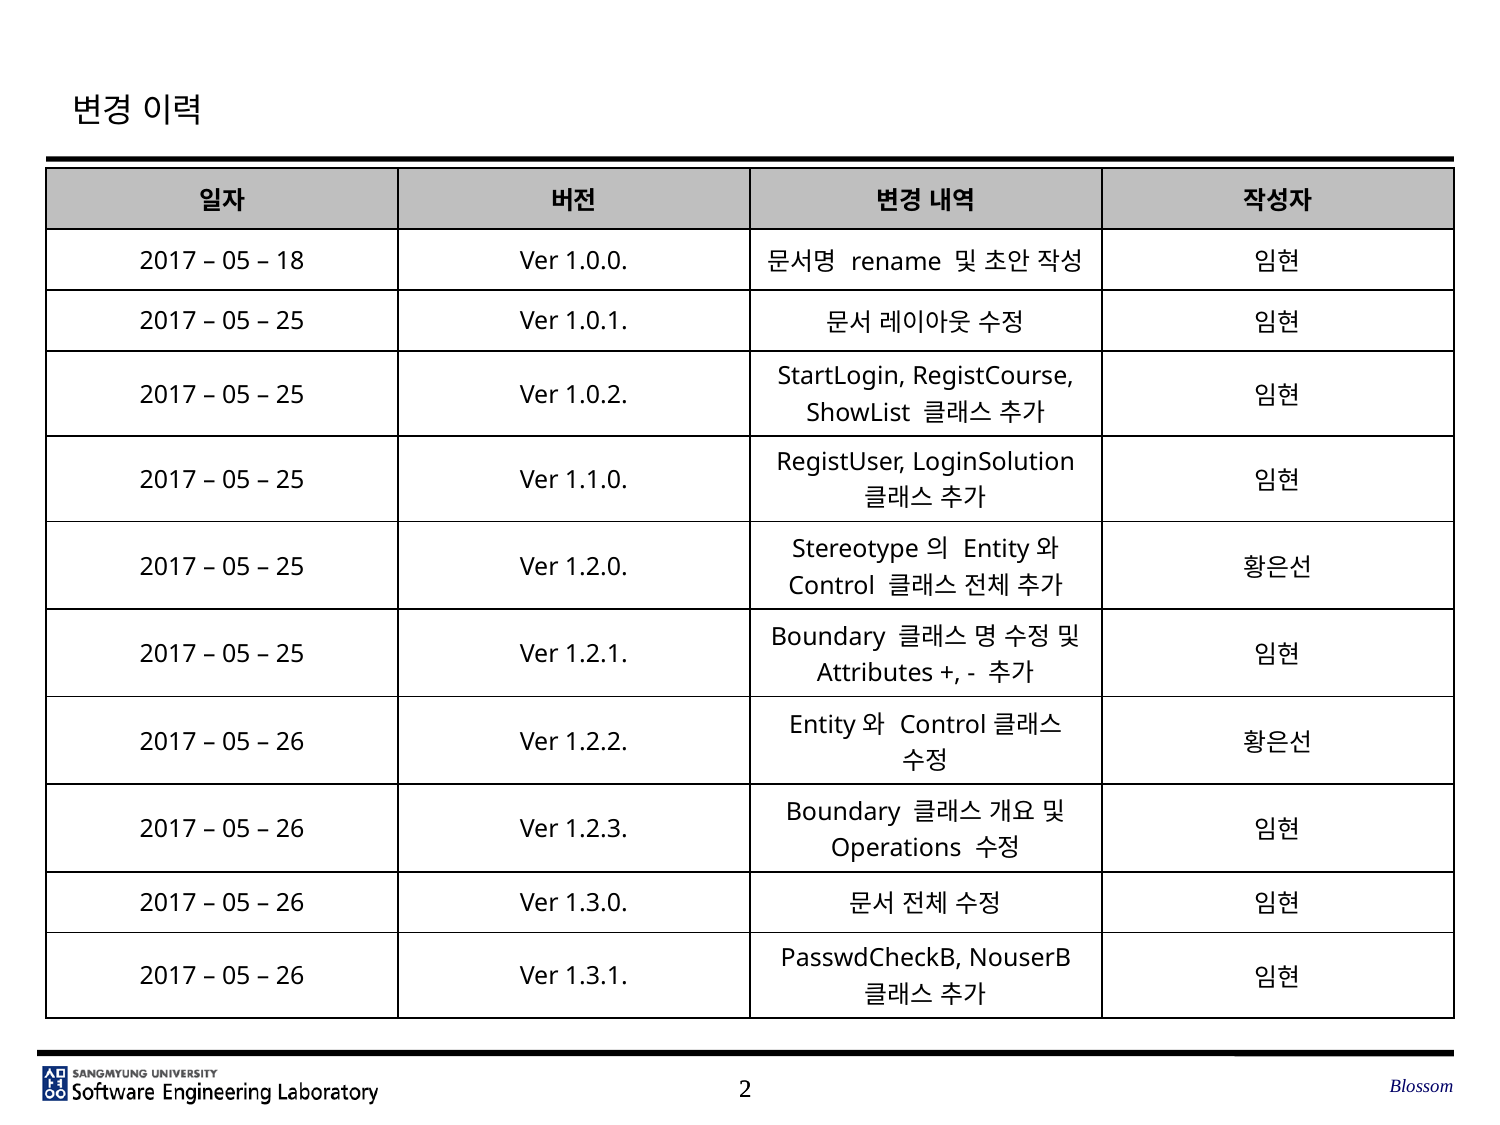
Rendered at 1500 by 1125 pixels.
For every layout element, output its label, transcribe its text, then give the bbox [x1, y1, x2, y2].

table_header 버전 [399, 169, 749, 228]
table_cell Boundary 클래스 개요 및 Operations 수정 [751, 785, 1101, 871]
table_header 변경 내역 [751, 169, 1101, 228]
table_cell 임현 [1103, 437, 1453, 521]
table_cell 임현 [1103, 610, 1453, 696]
table_cell 문서 전체 수정 [751, 873, 1101, 932]
table_cell Ver 1.2.0. [399, 522, 749, 608]
table_cell PasswdCheckB, NouserB 클래스 추가 [751, 933, 1101, 1017]
table_cell Ver 1.0.2. [399, 352, 749, 435]
table_cell Stereotype의 Entity와 Control 클래스 전체 추가 [751, 522, 1101, 608]
table_cell 2017 – 05 – 25 [47, 437, 397, 521]
table_cell 문서 레이아웃 수정 [751, 291, 1101, 350]
table_cell Ver 1.0.1. [399, 291, 749, 350]
table_cell Ver 1.0.0. [399, 230, 749, 289]
table_cell 임현 [1103, 785, 1453, 871]
table_cell Ver 1.2.1. [399, 610, 749, 696]
table_cell 임현 [1103, 230, 1453, 289]
table_cell 2017 – 05 – 25 [47, 522, 397, 608]
footer Blossom [994, 1060, 1454, 1110]
table_cell 2017 – 05 – 25 [47, 291, 397, 350]
table_header 일자 [47, 169, 397, 228]
table_cell 문서명 rename 및 초안 작성 [751, 230, 1101, 289]
table_cell Ver 1.2.2. [399, 697, 749, 783]
table_cell 임현 [1103, 291, 1453, 350]
table_header 작성자 [1103, 169, 1453, 228]
table_cell RegistUser, LoginSolution 클래스 추가 [751, 437, 1101, 521]
table_cell 2017 – 05 – 26 [47, 785, 397, 871]
table_cell 임현 [1103, 352, 1453, 435]
table_cell Boundary 클래스 명 수정 및 Attributes +, - 추가 [751, 610, 1101, 696]
table_cell 2017 – 05 – 18 [47, 230, 397, 289]
table_cell 2017 – 05 – 26 [47, 873, 397, 932]
table_cell Ver 1.3.1. [399, 933, 749, 1017]
table_cell Ver 1.1.0. [399, 437, 749, 521]
table_cell Ver 1.3.0. [399, 873, 749, 932]
title 변경 이력 [57, 73, 1190, 149]
table_cell Ver 1.2.3. [399, 785, 749, 871]
table_cell 임현 [1103, 873, 1453, 932]
table_cell 2017 – 05 – 25 [47, 352, 397, 435]
table_cell 임현 [1103, 933, 1453, 1017]
table_cell Entity와 Control클래스 수정 [751, 697, 1101, 783]
table_cell 황은선 [1103, 522, 1453, 608]
table_cell 2017 – 05 – 26 [47, 933, 397, 1017]
table_cell 황은선 [1103, 697, 1453, 783]
table_cell StartLogin, RegistCourse, ShowList 클래스 추가 [751, 352, 1101, 435]
table_cell 2017 – 05 – 25 [47, 610, 397, 696]
picture [42, 1066, 382, 1106]
table_cell 2017 – 05 – 26 [47, 697, 397, 783]
